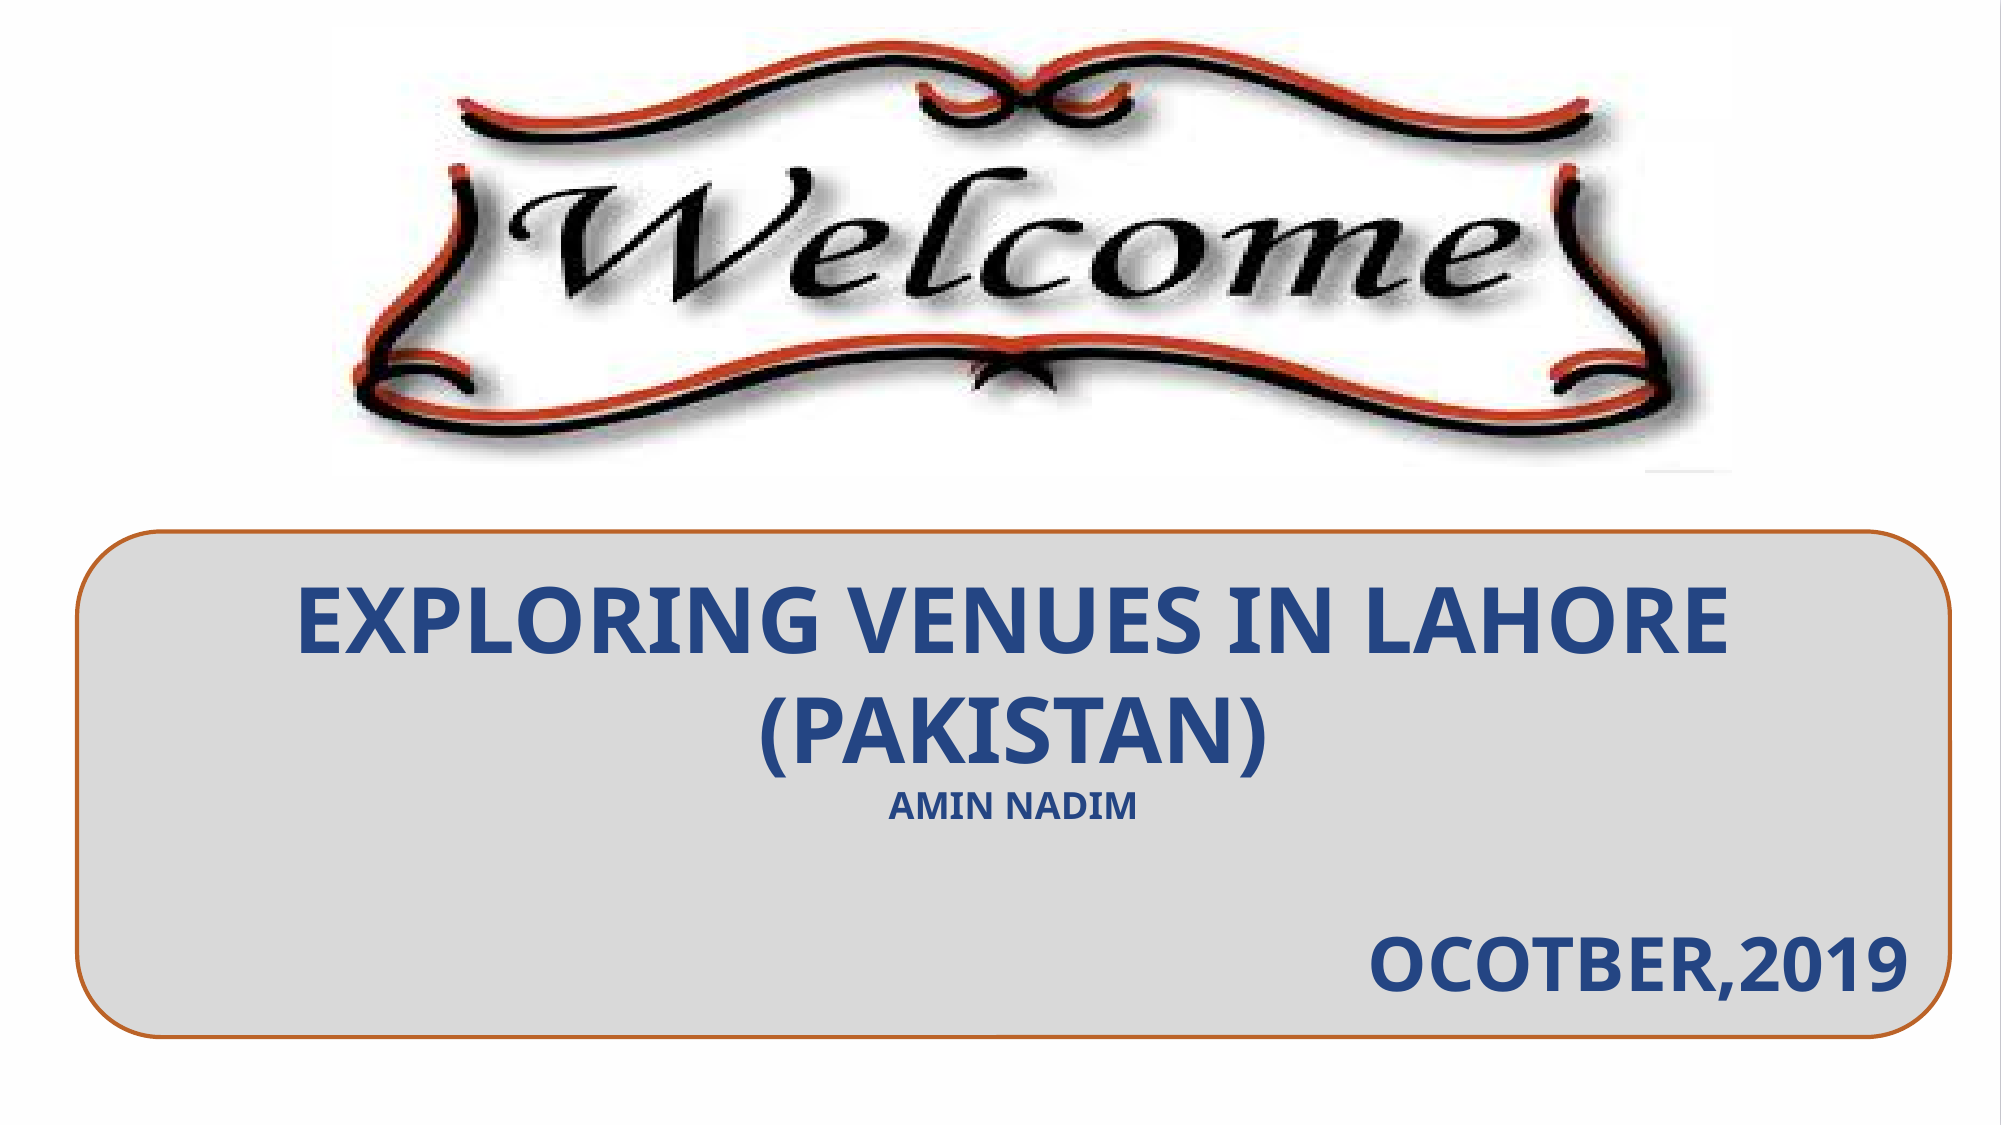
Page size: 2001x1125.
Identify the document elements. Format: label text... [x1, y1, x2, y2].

picture [331, 27, 1732, 477]
text_box EXPLORING VENUES IN LAHORE (PAKISTAN) AMIN NADIM OCOTBER,2019 [74, 529, 1953, 1040]
